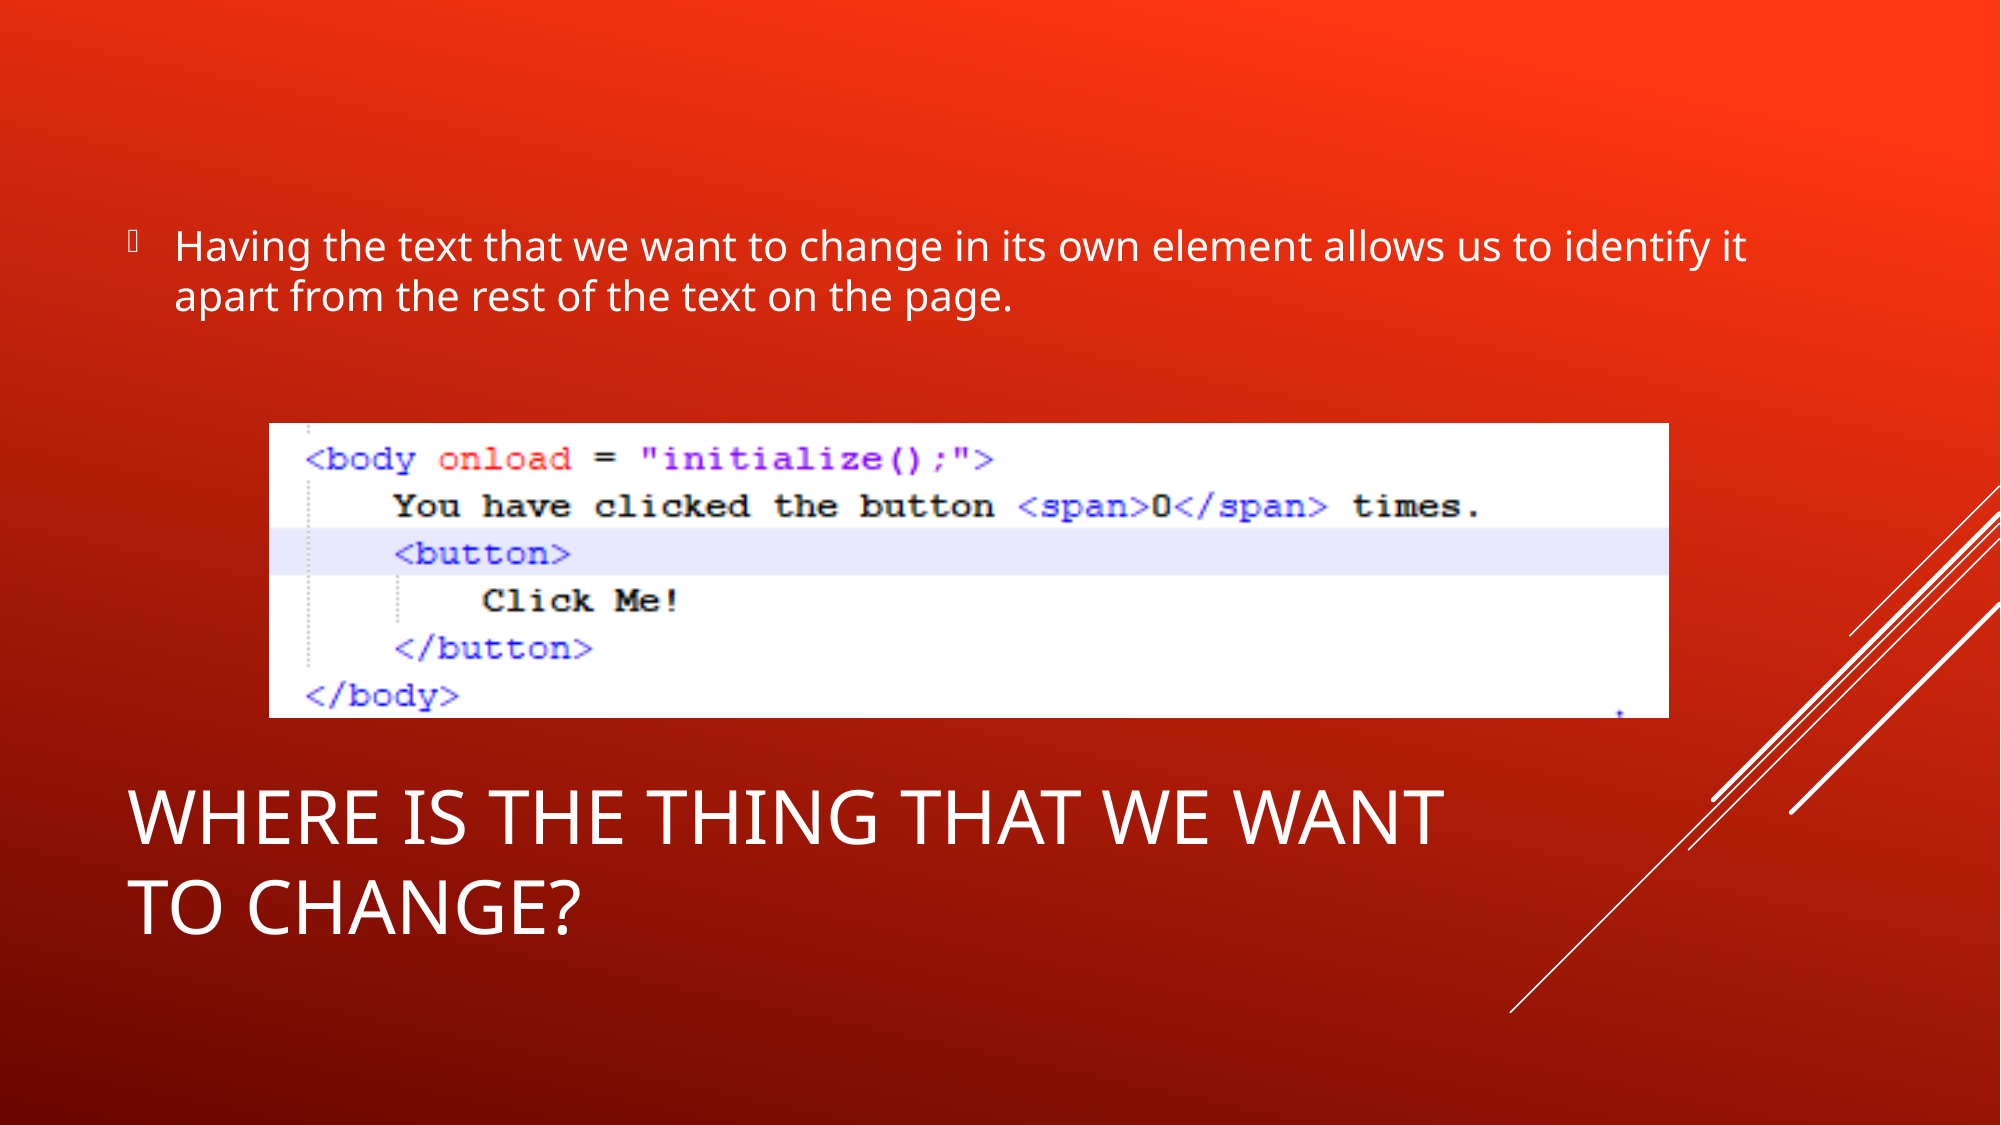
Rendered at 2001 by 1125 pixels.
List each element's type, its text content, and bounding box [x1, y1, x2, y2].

title where is the thing that we want to change? [112, 736, 1513, 984]
list Having the text that we want to change in its own element allows us to identify it apart from the rest of the text on the page. [112, 112, 1868, 427]
picture [269, 422, 1670, 719]
